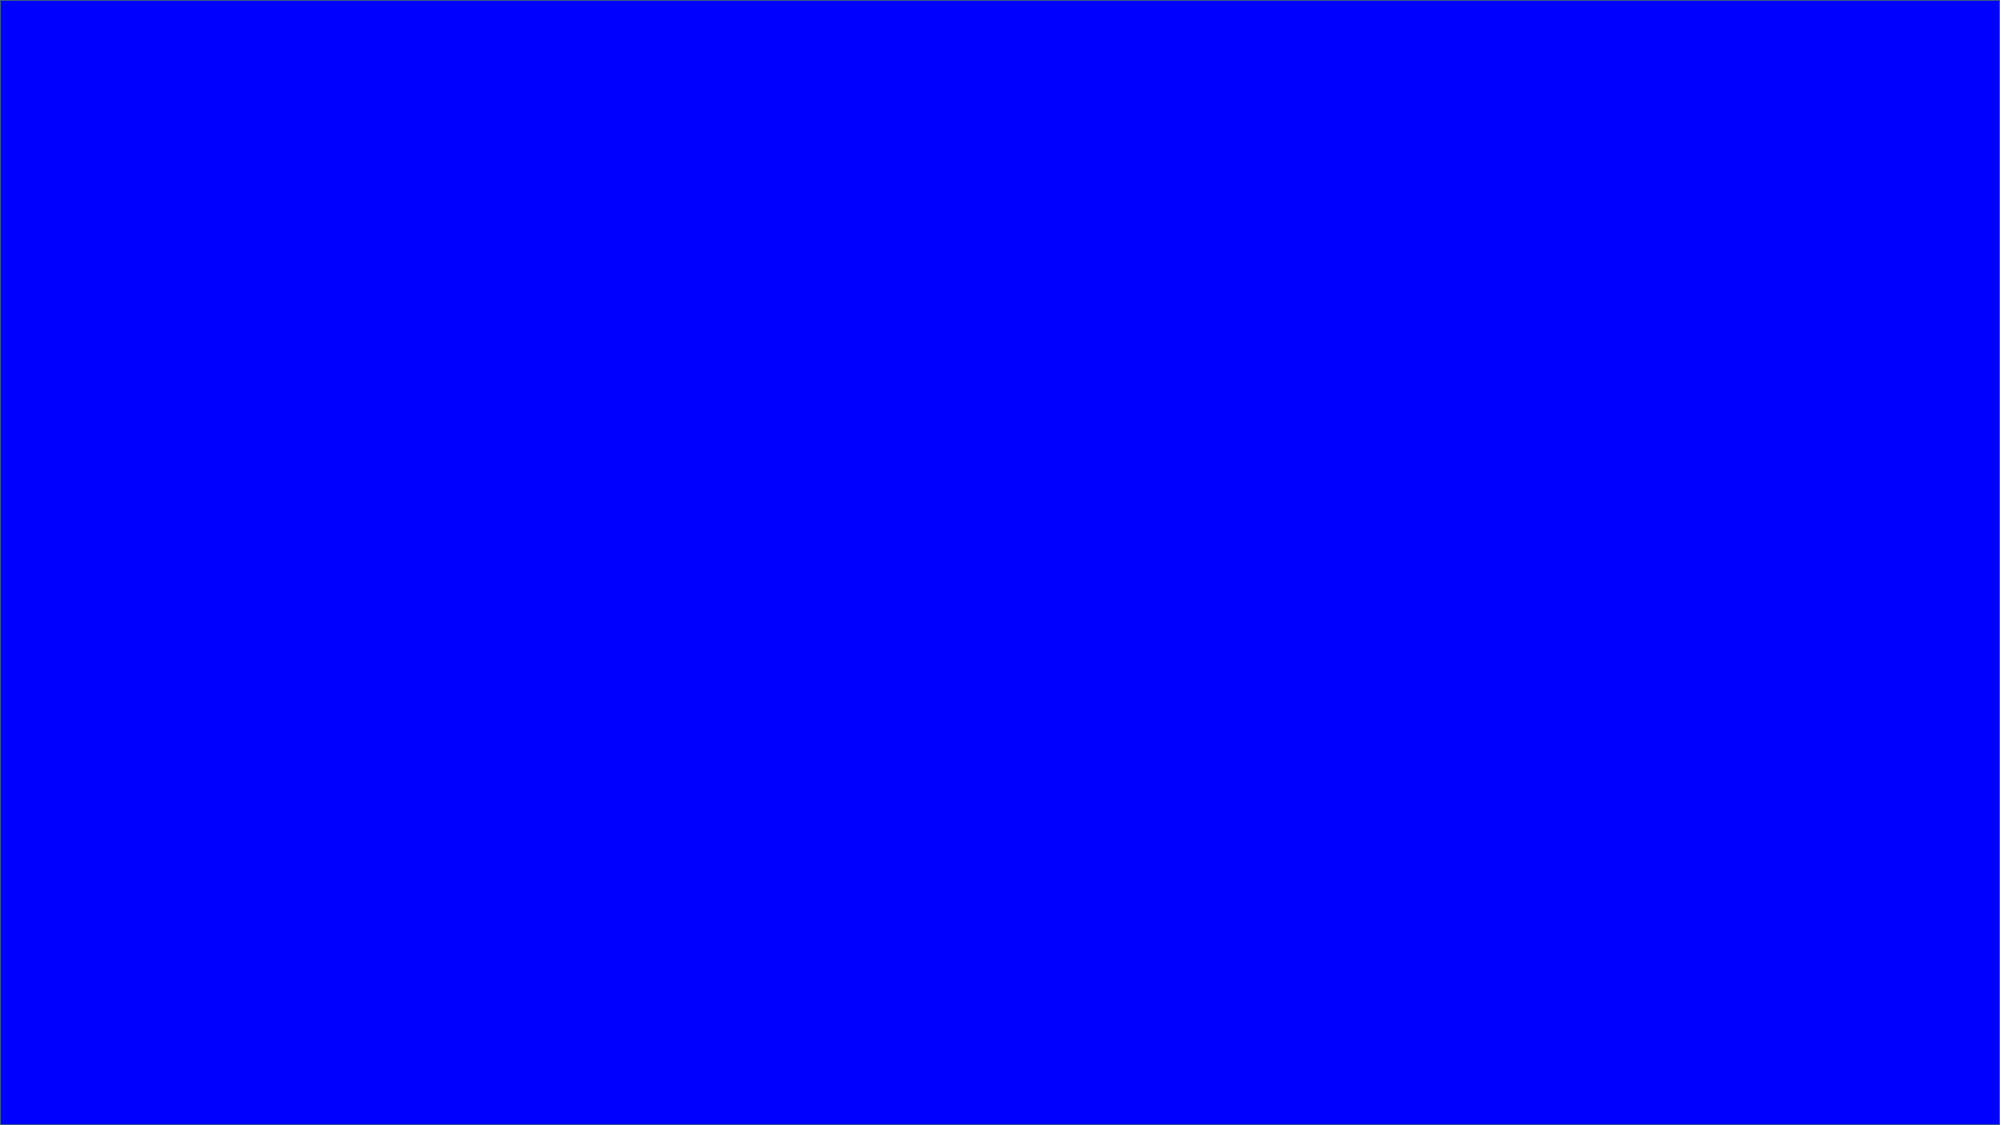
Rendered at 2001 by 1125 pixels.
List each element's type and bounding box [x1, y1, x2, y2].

text_box [0, 0, 2000, 1125]
